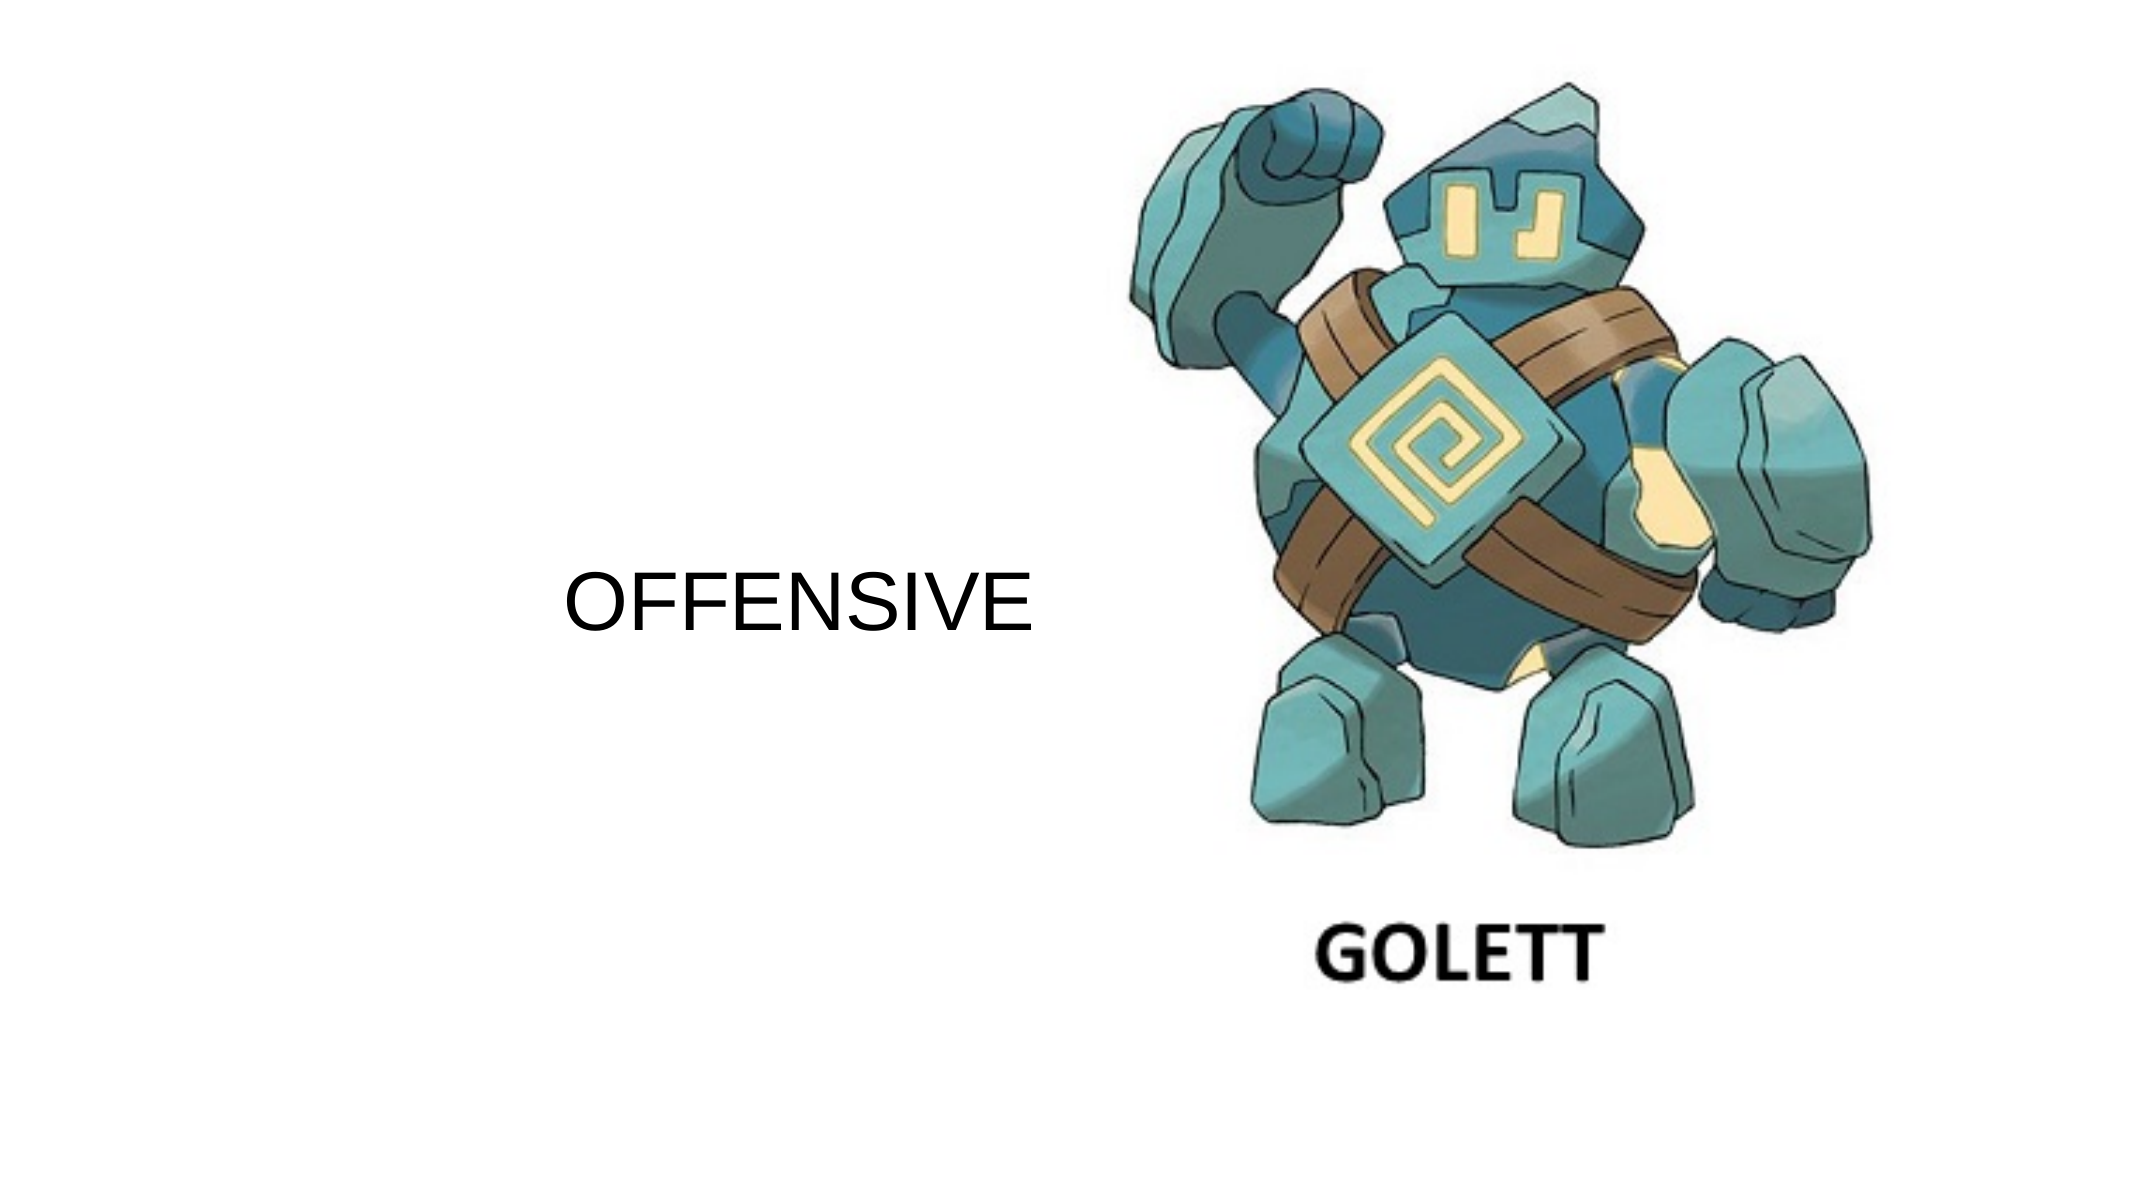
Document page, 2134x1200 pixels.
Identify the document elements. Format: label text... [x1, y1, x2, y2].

picture [1079, 44, 1924, 1170]
text_box OFFENSIVE [269, 539, 1050, 655]
